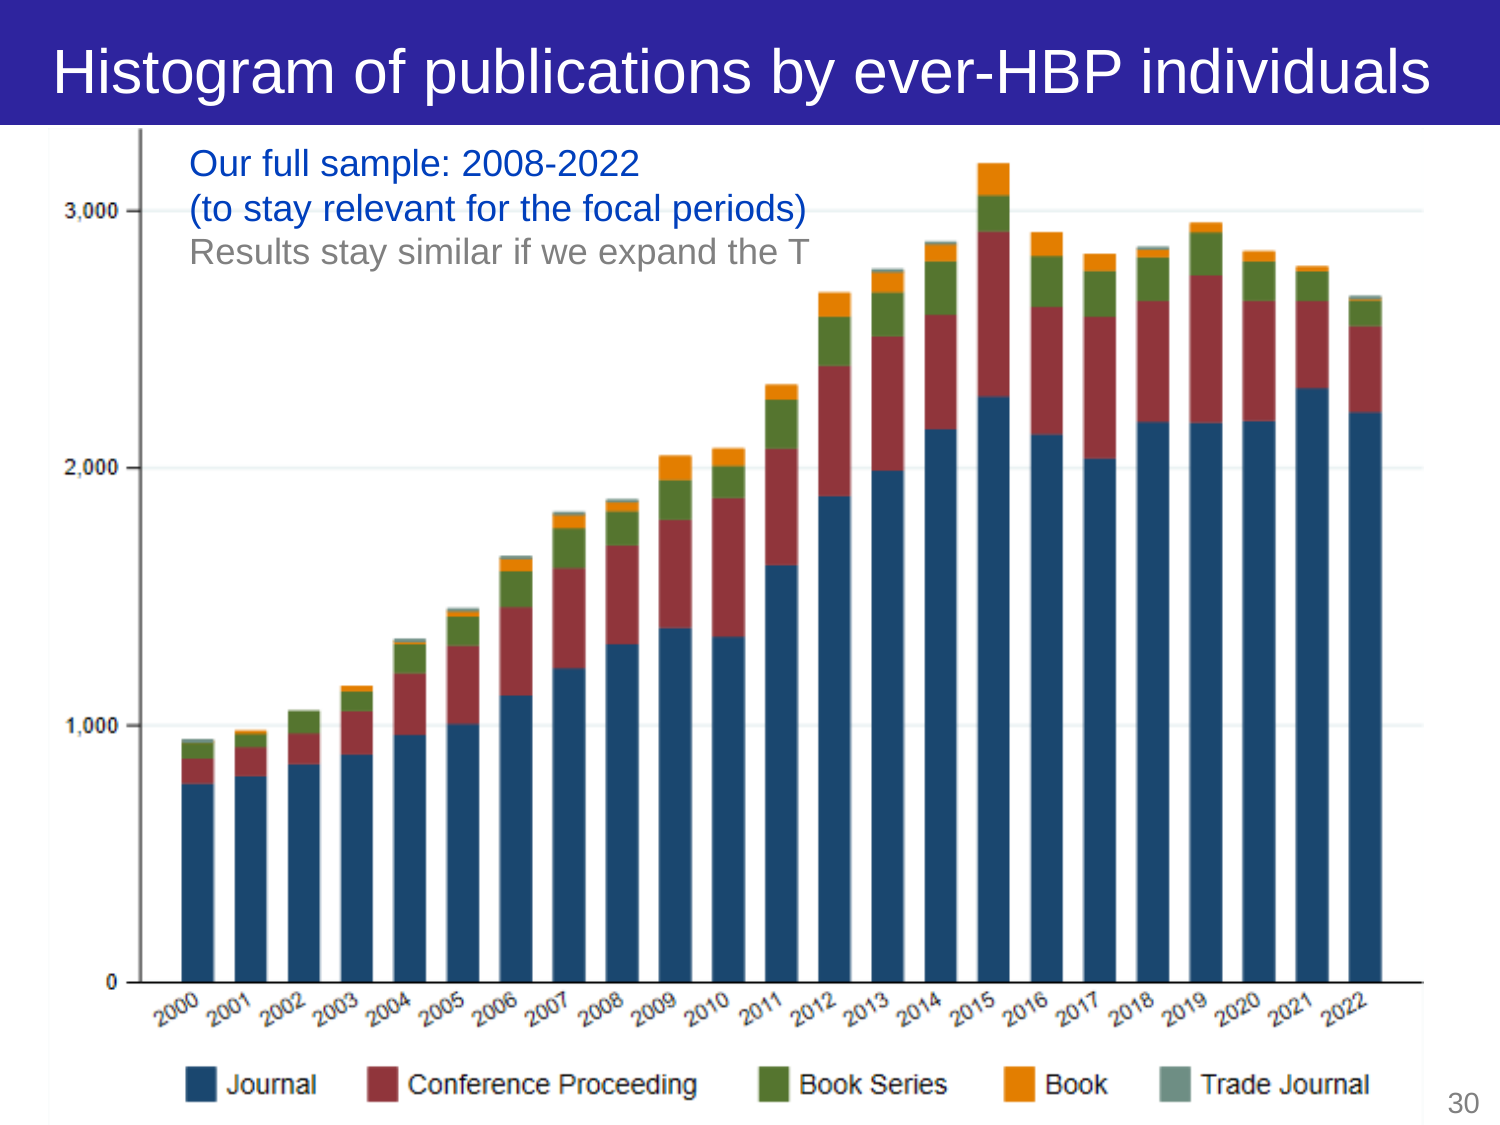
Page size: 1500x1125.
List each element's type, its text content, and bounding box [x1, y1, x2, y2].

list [48, 128, 1424, 1125]
title Histogram of publications by ever-HBP individuals [37, 24, 1475, 113]
